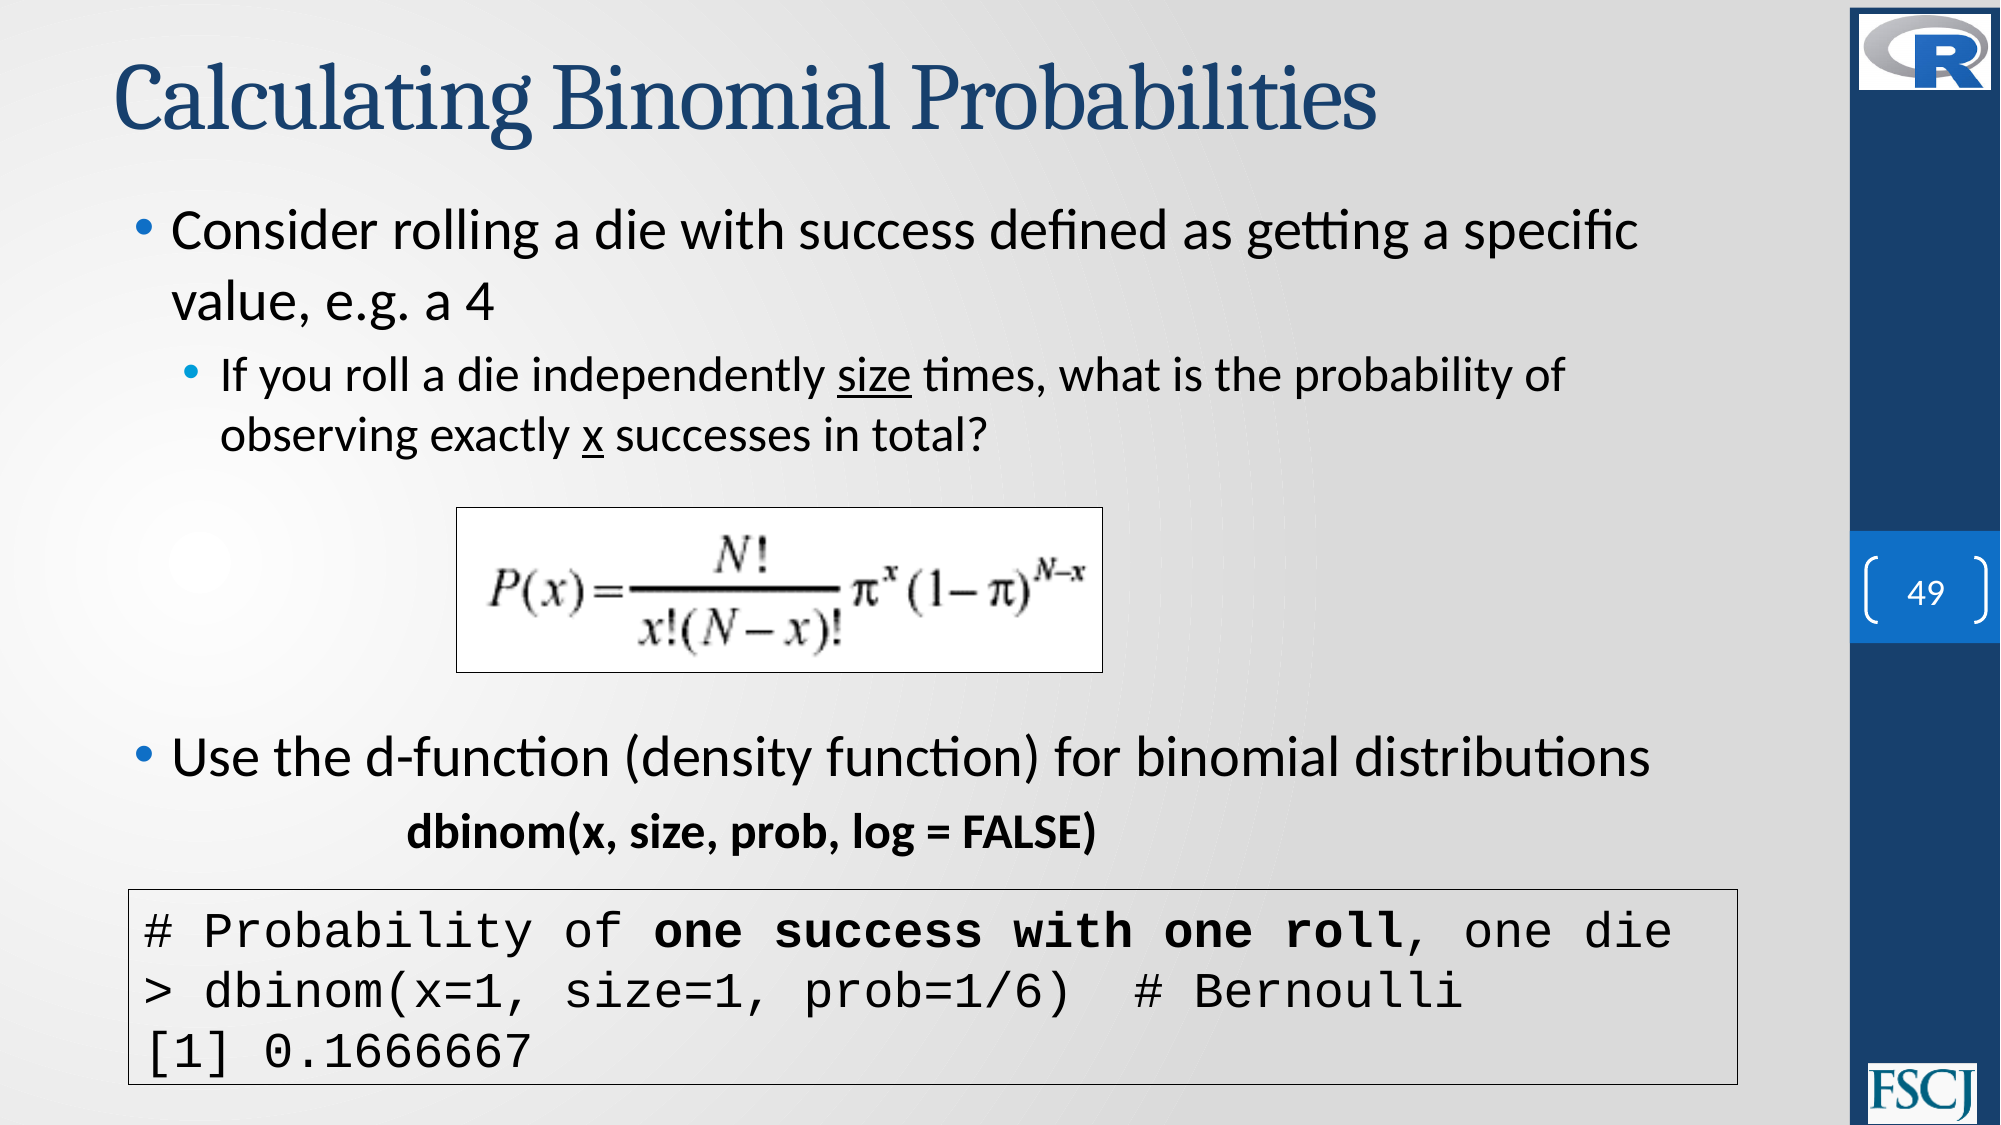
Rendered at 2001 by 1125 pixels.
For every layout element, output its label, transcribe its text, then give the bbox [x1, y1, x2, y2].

slide_number 49 [1864, 555, 1988, 624]
picture [1859, 14, 1991, 90]
title Calculating Binomial Probabilities [99, 19, 1767, 164]
text_box # Probability of one success with one roll, one die > dbinom(x=1, size=1, prob=1/6) # Bernoulli [1] 0.1666667 [128, 889, 1738, 1085]
list Consider rolling a die with success defined as getting a specific value, e.g. a 4 If you roll a die independently size times, what is the probability of observing exactly x successes in total? Use the d-function (density function) for binomial distributions dbinom(x, size, prob, log = FALSE) [99, 184, 1767, 1063]
picture [1868, 1063, 1977, 1124]
picture [455, 506, 1104, 673]
